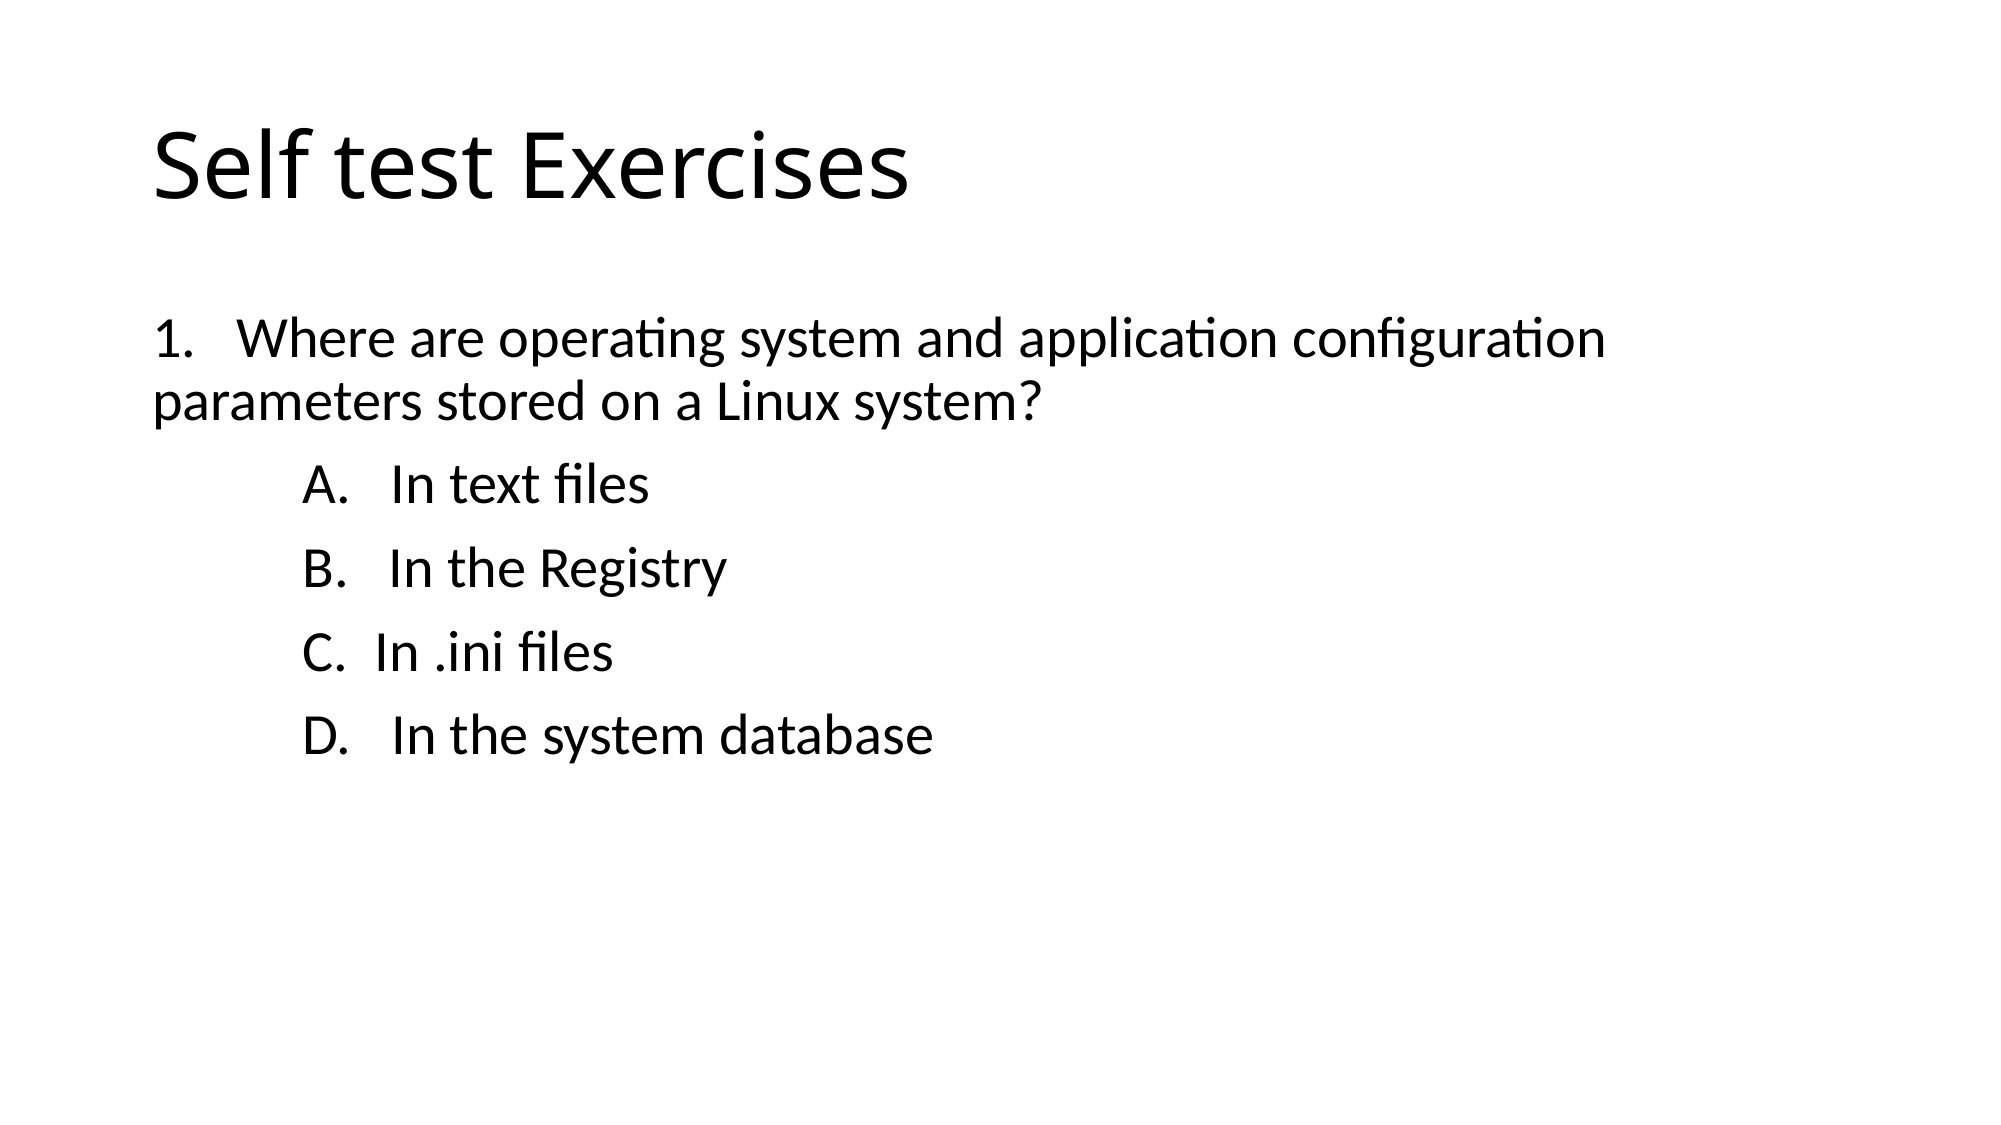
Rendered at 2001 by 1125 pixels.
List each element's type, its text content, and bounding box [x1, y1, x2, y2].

title Self test Exercises [137, 59, 1863, 278]
list ﻿1. Where are operating system and application configuration parameters stored on a Linux system? A. In text files B. In the Registry C. In .ini files D. In the system database [137, 299, 1863, 1014]
